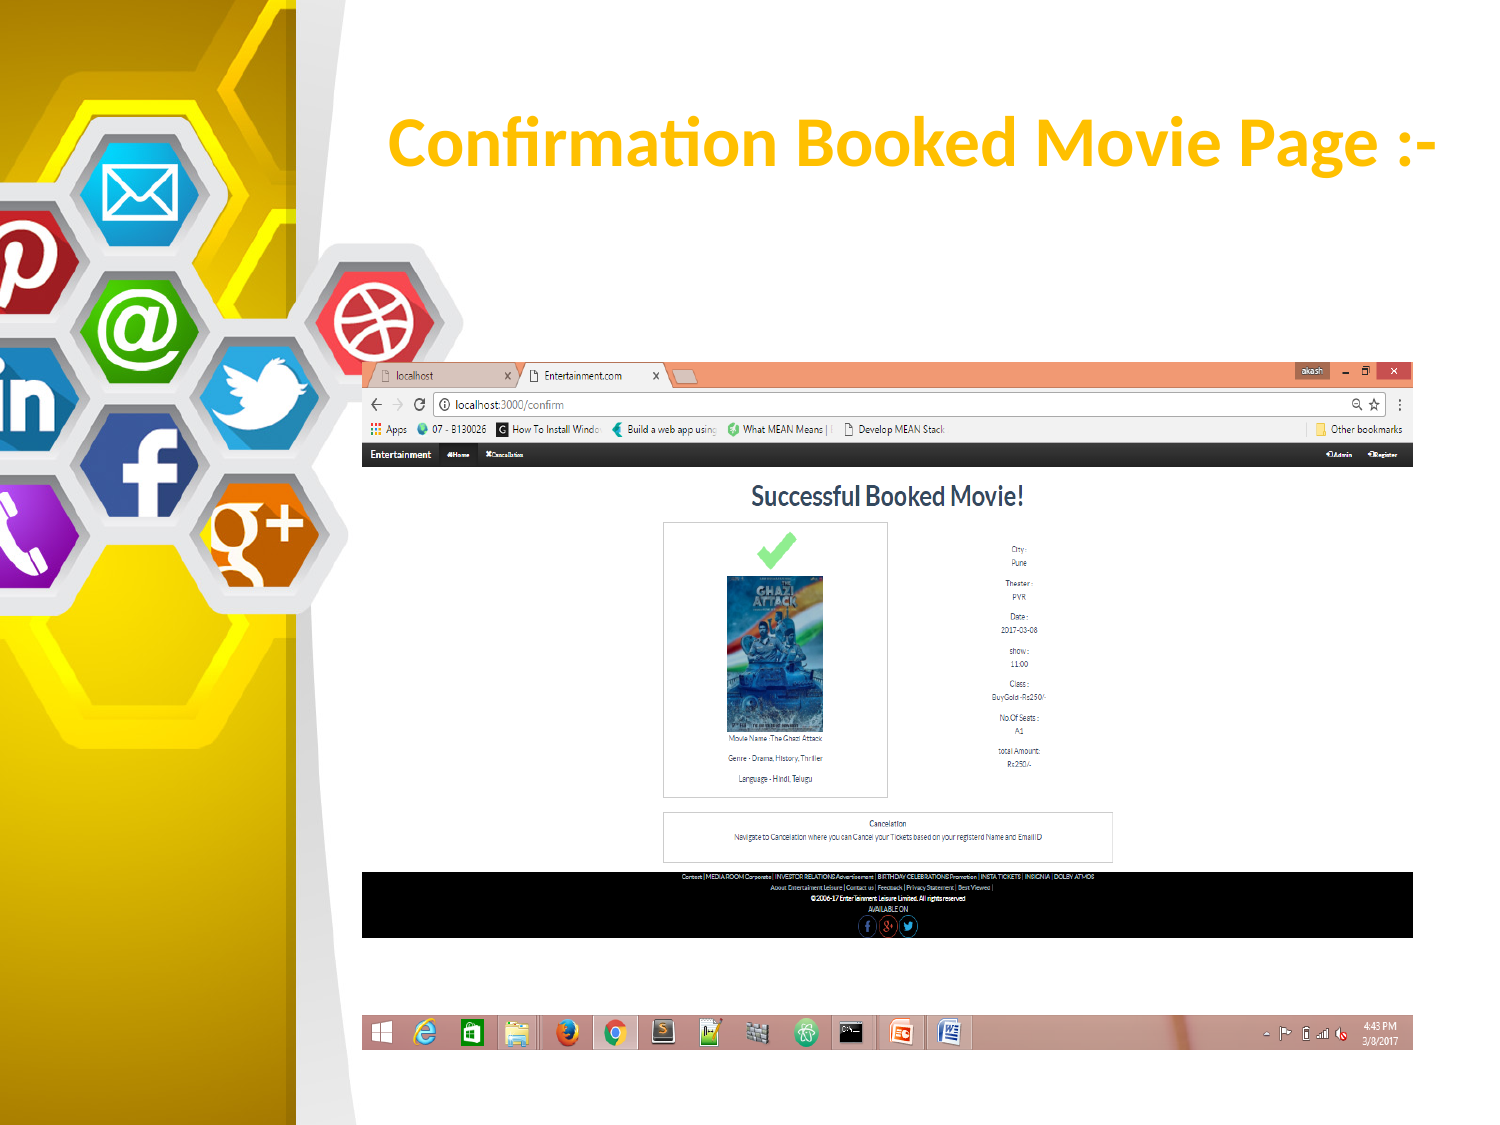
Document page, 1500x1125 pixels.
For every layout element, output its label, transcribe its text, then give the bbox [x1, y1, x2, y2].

title Confirmation Booked Movie Page :- [362, 62, 1465, 213]
picture [0, 0, 1500, 1125]
